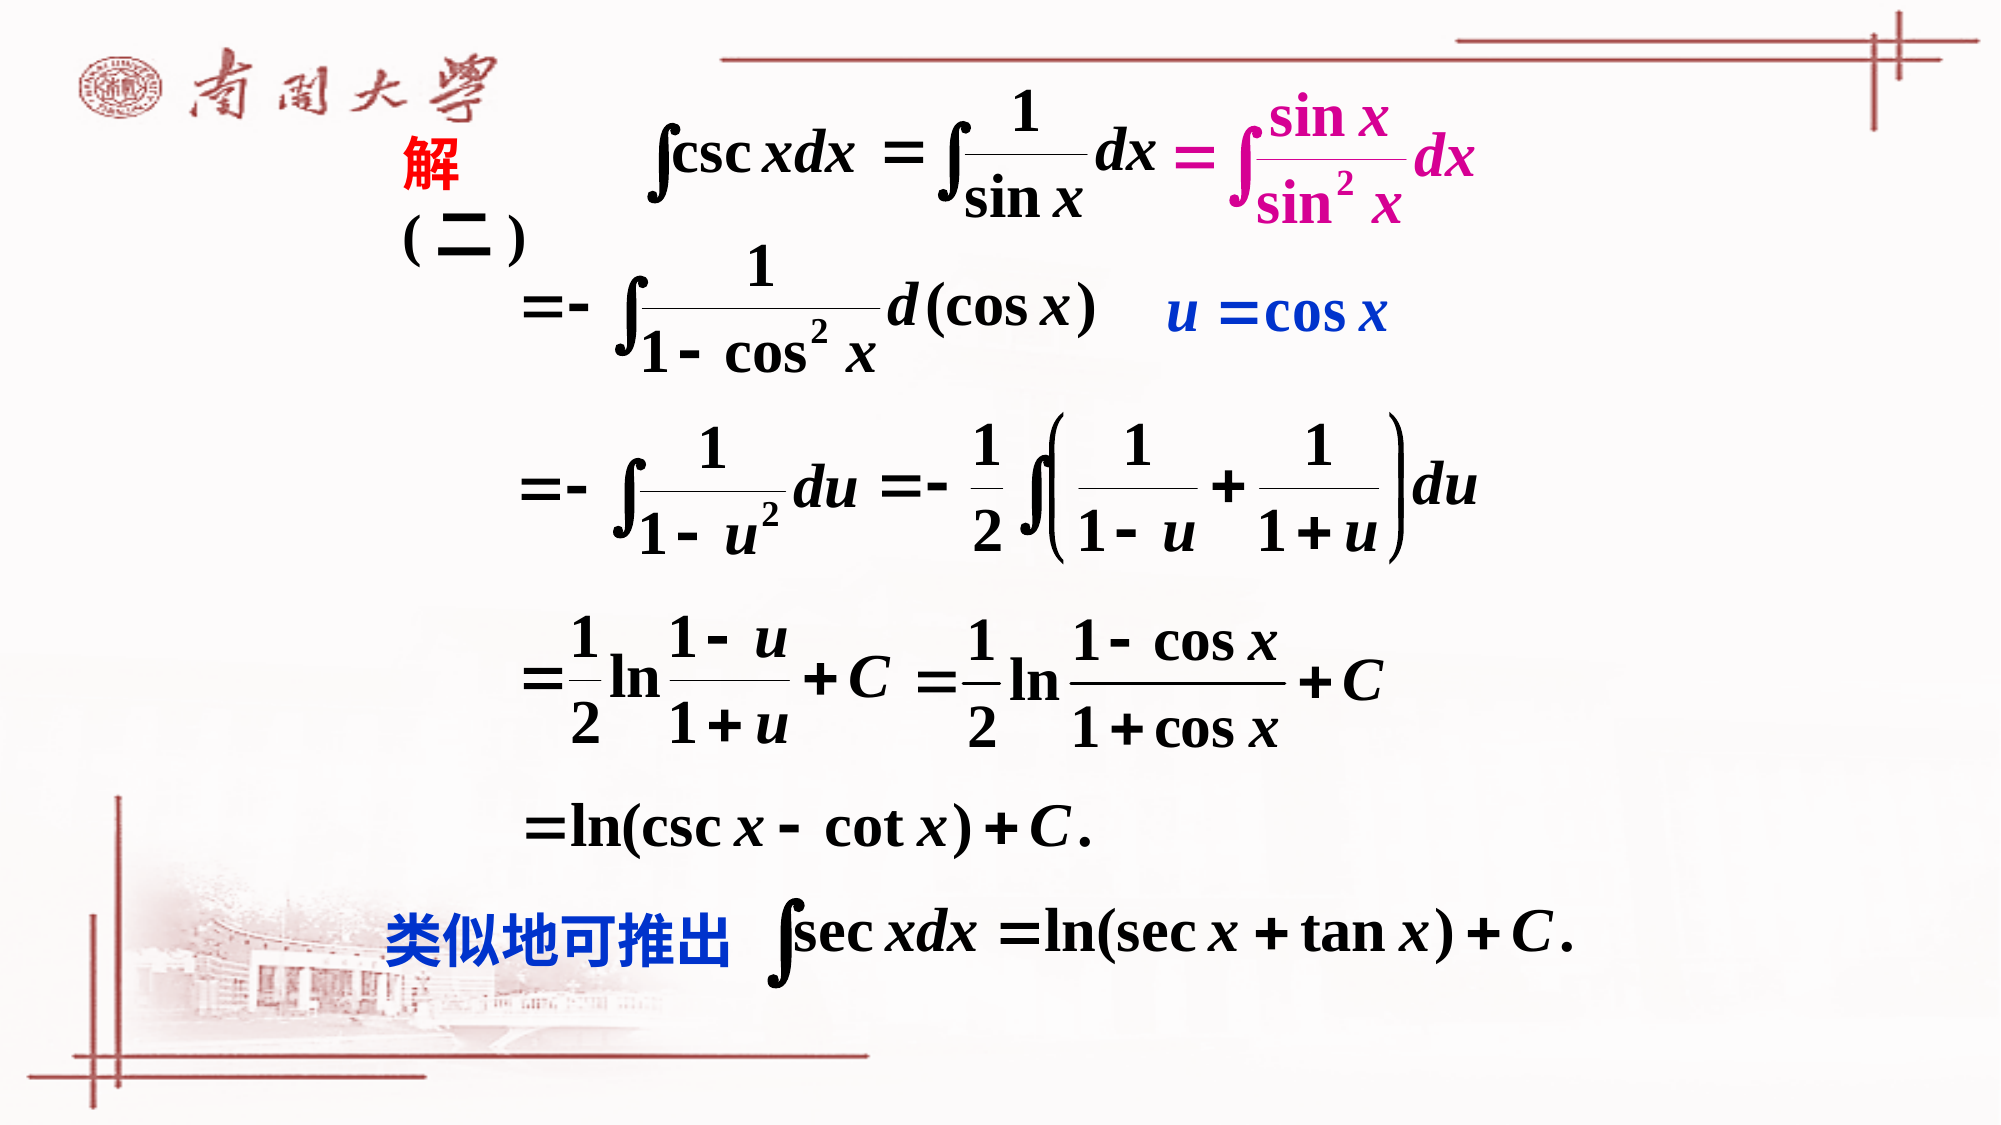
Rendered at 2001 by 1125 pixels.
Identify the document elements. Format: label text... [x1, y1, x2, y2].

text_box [1166, 81, 1482, 228]
text_box 类似地可推出 [369, 896, 749, 982]
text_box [635, 109, 863, 205]
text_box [517, 798, 1095, 866]
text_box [902, 597, 1400, 762]
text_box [514, 603, 897, 750]
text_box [1163, 295, 1395, 337]
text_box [754, 883, 1576, 988]
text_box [872, 408, 1482, 568]
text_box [875, 76, 1164, 224]
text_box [512, 413, 864, 561]
text_box 解 (二) [387, 120, 623, 275]
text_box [514, 231, 1099, 378]
